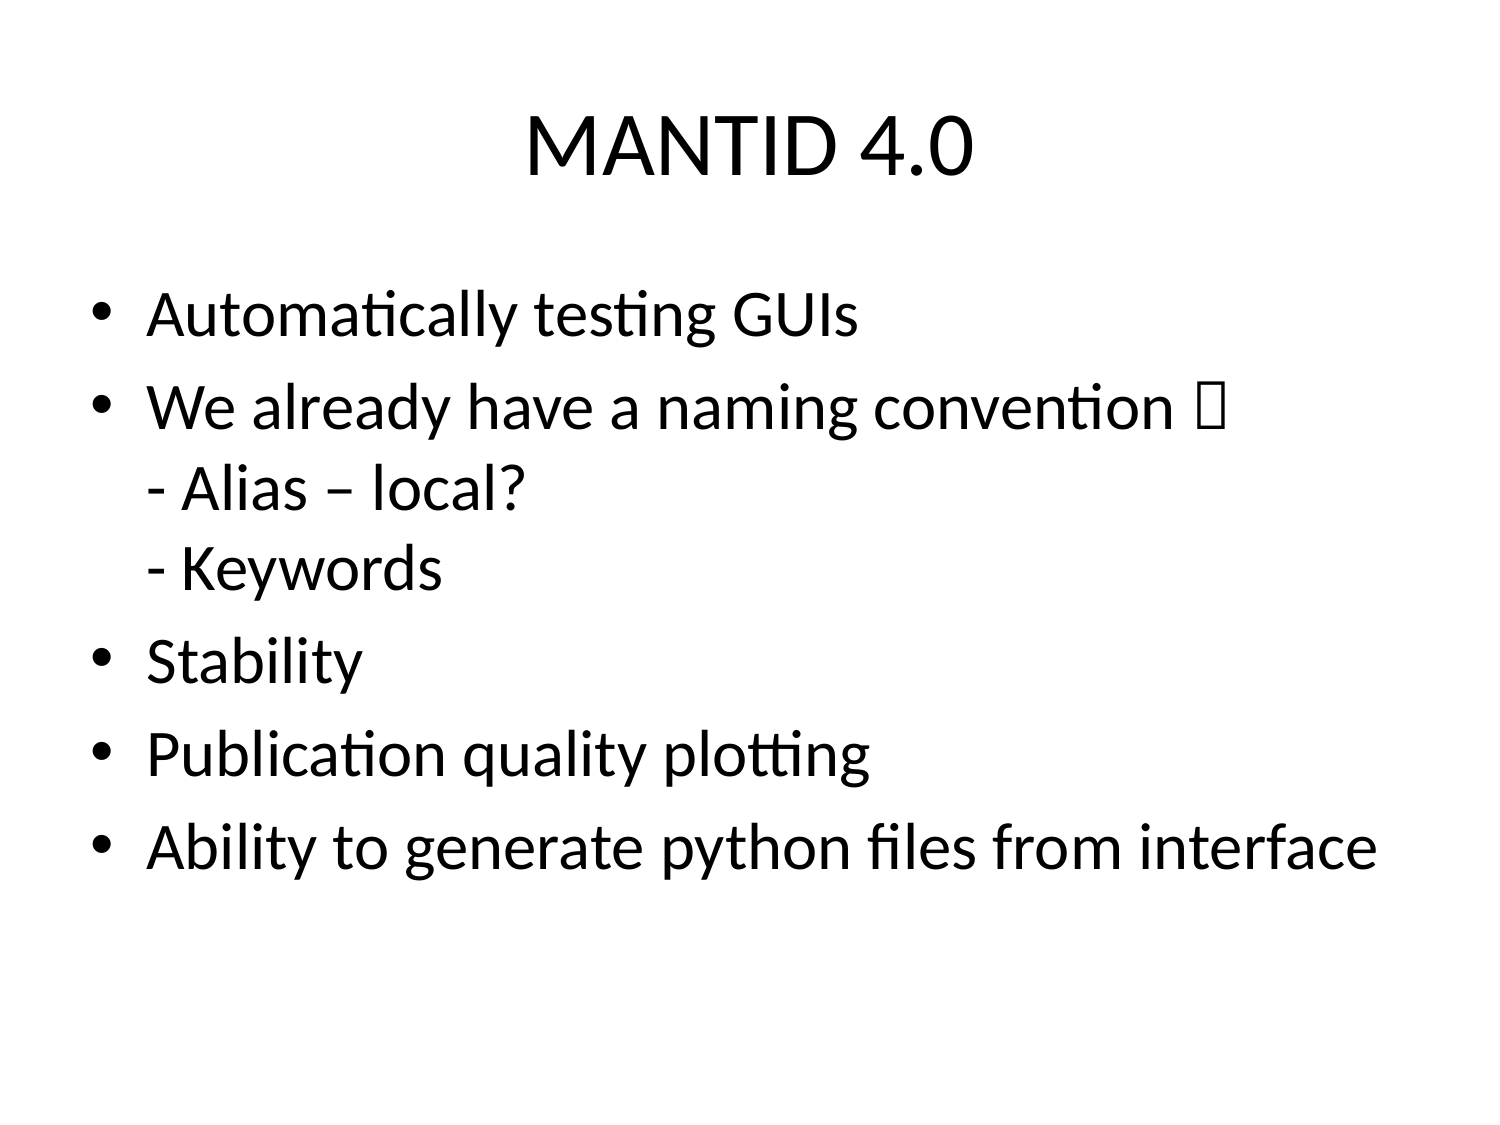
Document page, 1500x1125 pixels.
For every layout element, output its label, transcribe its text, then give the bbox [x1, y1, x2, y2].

title MANTID 4.0 [75, 45, 1425, 233]
list Automatically testing GUIs We already have a naming convention  - Alias – local? - Keywords Stability Publication quality plotting Ability to generate python files from interface [75, 262, 1425, 1005]
